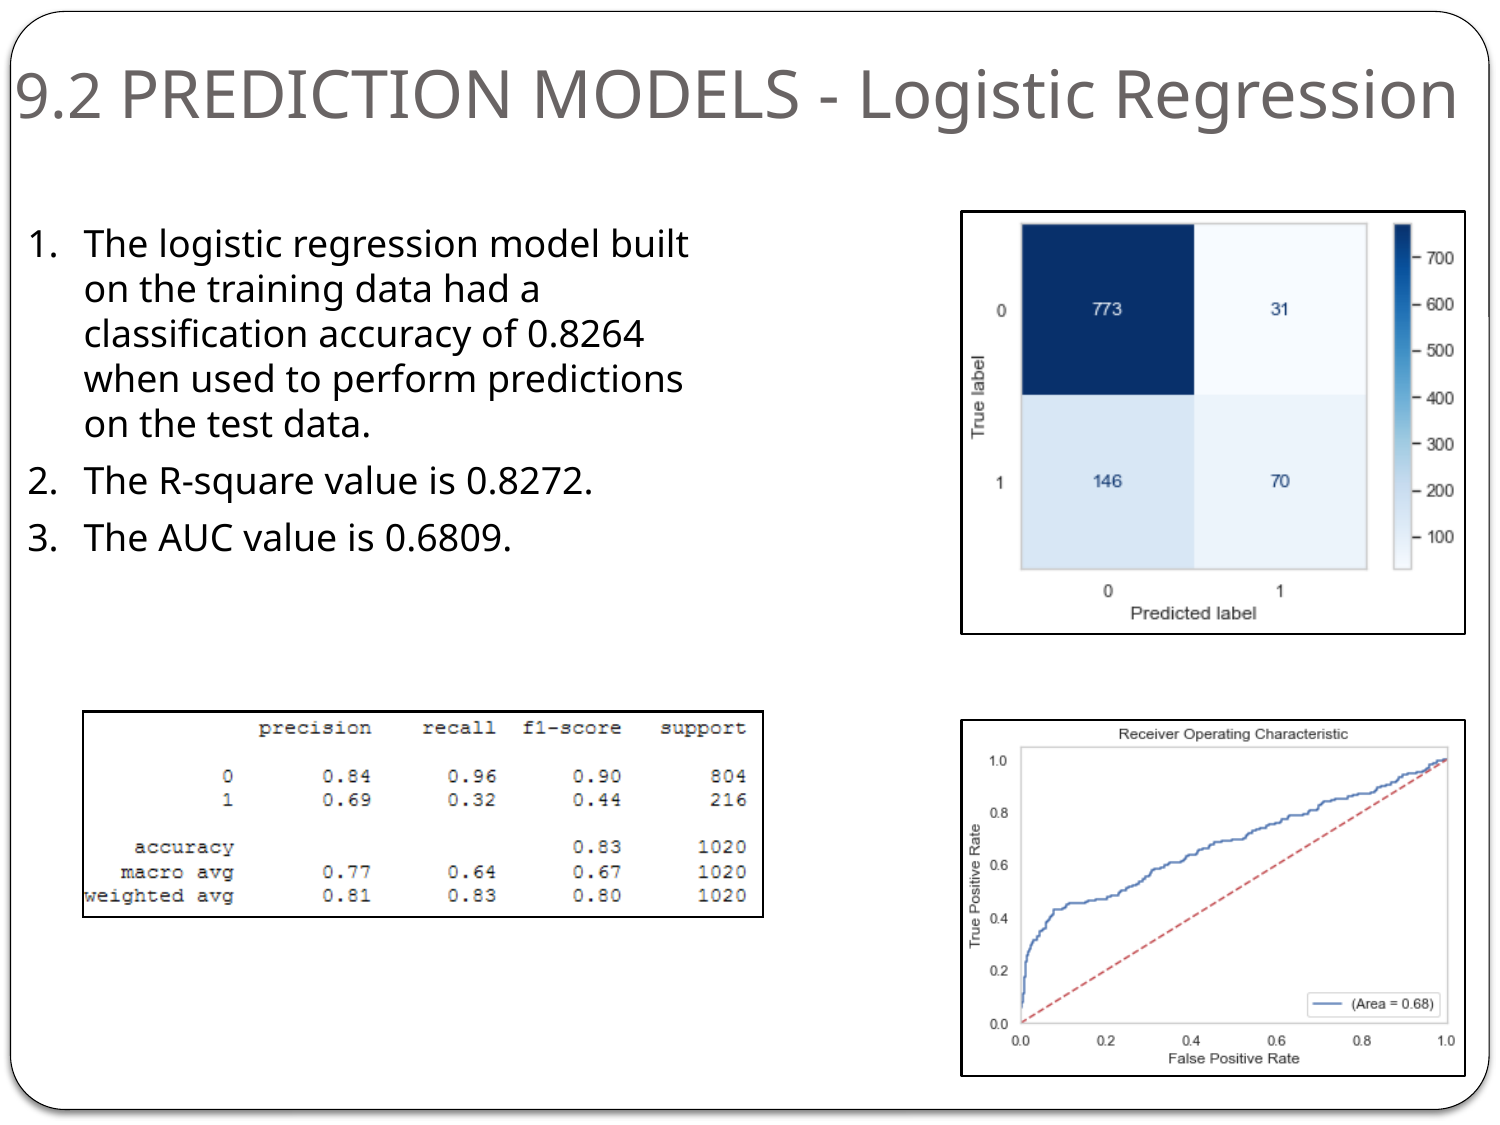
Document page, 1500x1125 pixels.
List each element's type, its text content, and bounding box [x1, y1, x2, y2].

picture [962, 720, 1465, 1076]
picture [84, 712, 763, 916]
title 9.2 PREDICTION MODELS - Logistic Regression [0, 0, 1500, 191]
text_box The logistic regression model built on the training data had a classification accuracy of 0.8264 when used to perform predictions on the test data. The R-square value is 0.8272. The AUC value is 0.6809. [12, 212, 738, 563]
picture [962, 212, 1465, 634]
